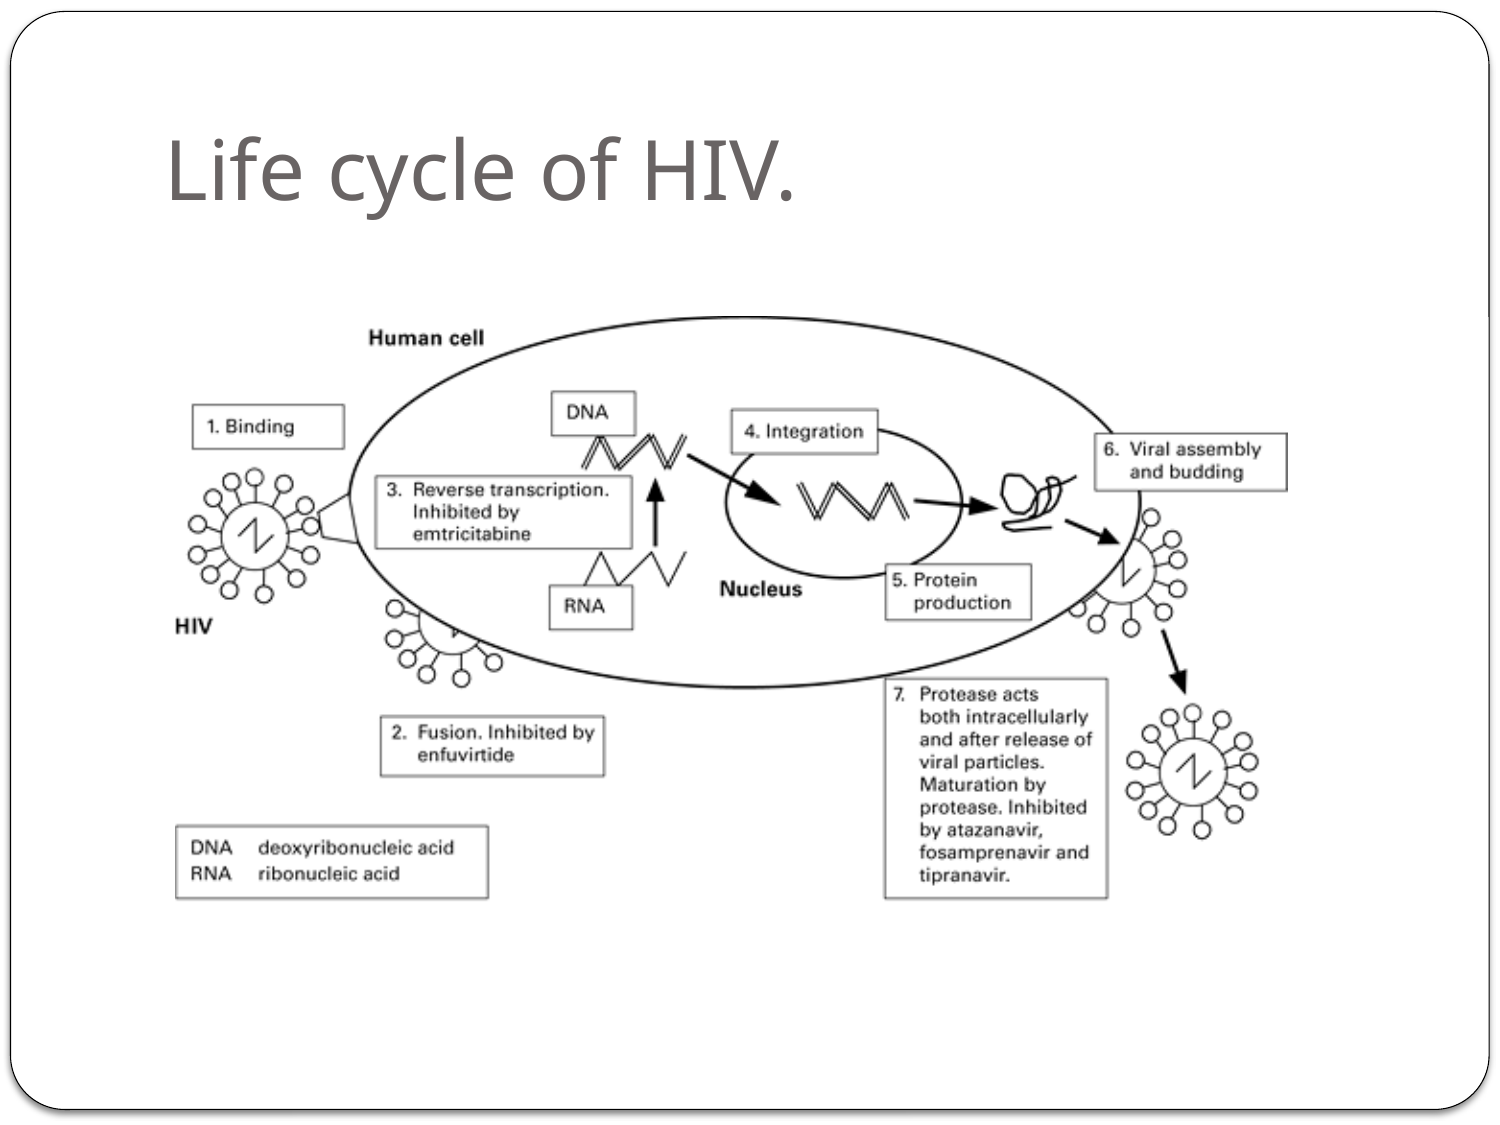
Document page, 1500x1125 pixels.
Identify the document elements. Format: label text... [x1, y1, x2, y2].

title Life cycle of HIV. [150, 45, 1425, 233]
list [175, 316, 1289, 908]
